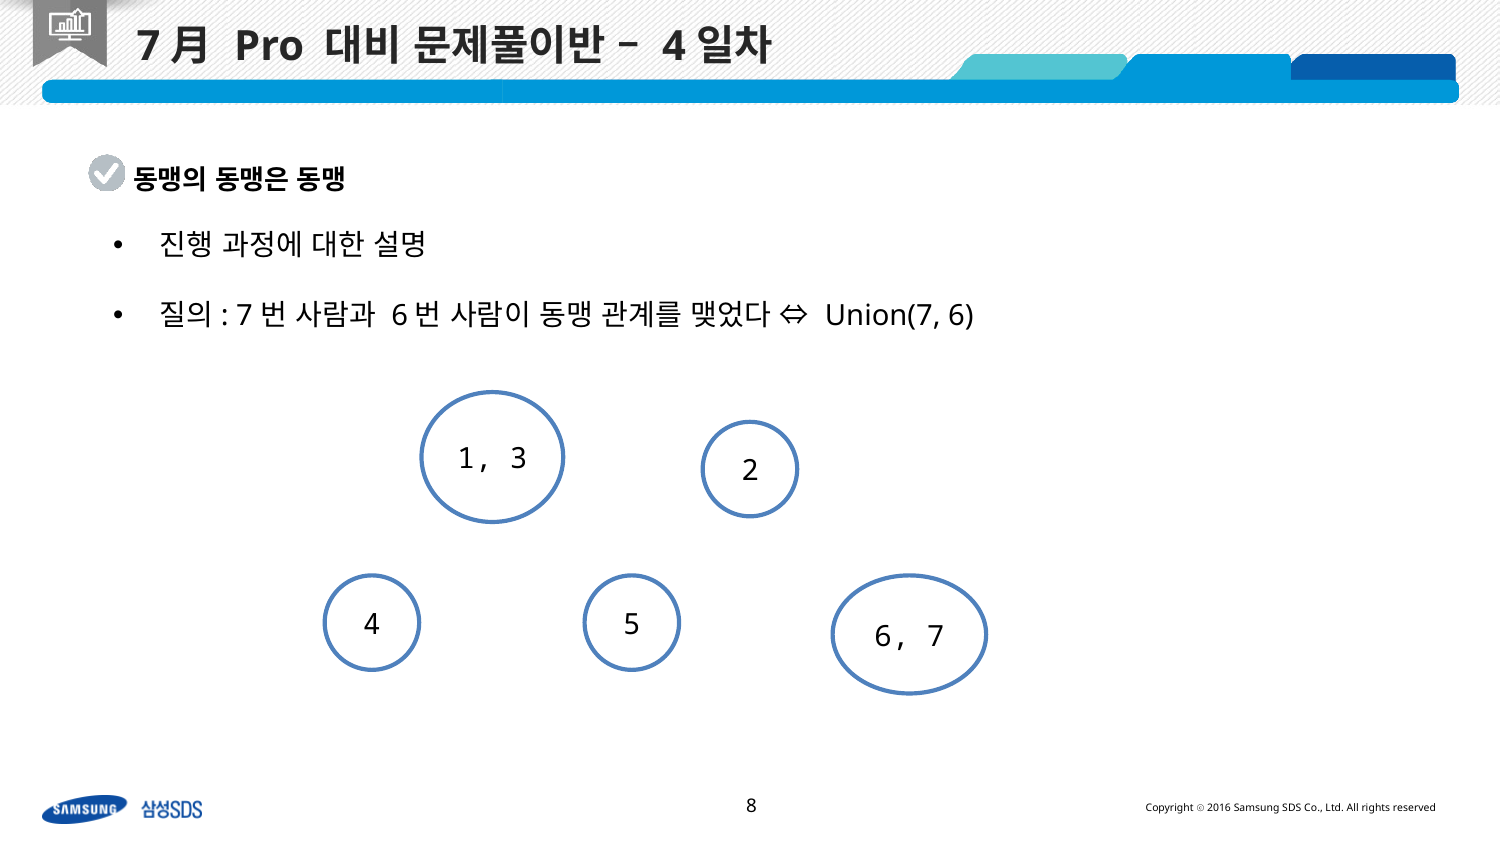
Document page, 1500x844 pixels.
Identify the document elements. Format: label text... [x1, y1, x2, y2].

text_box 5 [582, 573, 682, 672]
text_box 2 [700, 419, 800, 519]
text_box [40, 138, 1016, 197]
picture [42, 795, 202, 824]
text_box 진행 과정에 대한 설명 질의: 7번 사람과 6번 사람이 동맹 관계를 맺었다 ⇔ Union(7, 6) [86, 207, 1438, 755]
text_box 4 [322, 573, 422, 672]
title 7月 Pro 대비 문제풀이반 – 4일차 [123, 8, 1474, 79]
picture [0, 0, 1500, 127]
text_box 1, 3 [419, 389, 566, 525]
text_box 6, 7 [830, 573, 989, 696]
